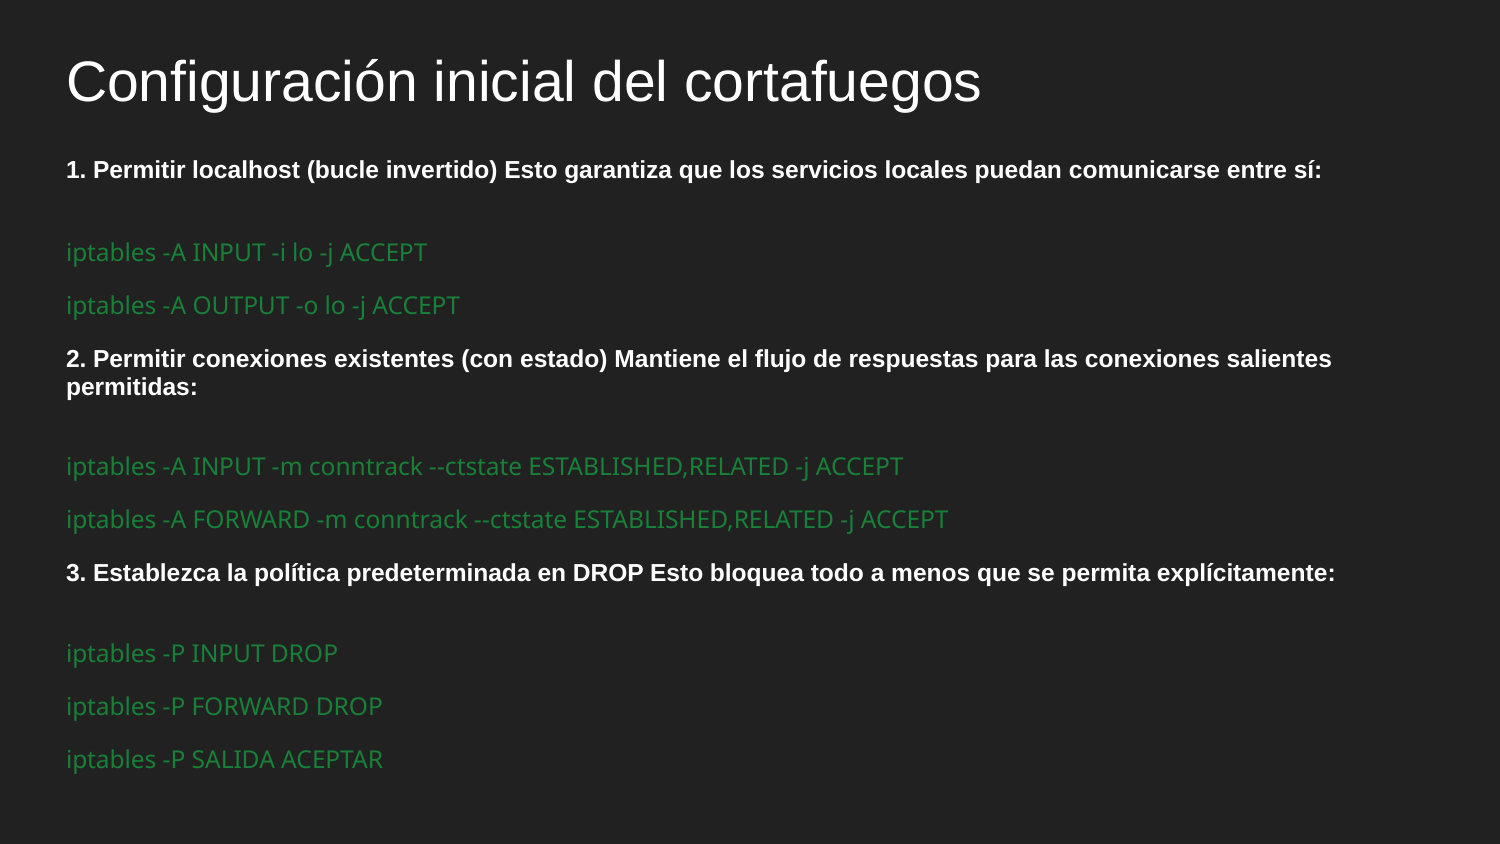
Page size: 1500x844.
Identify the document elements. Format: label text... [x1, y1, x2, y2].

title Configuración inicial del cortafuegos [51, 34, 1449, 129]
list 1. Permitir localhost (bucle invertido) Esto garantiza que los servicios locales puedan comunicarse entre sí: iptables -A INPUT -i lo -j ACCEPT iptables -A OUTPUT -o lo -j ACCEPT 2. Permitir conexiones existentes (con estado) Mantiene el flujo de respuestas para las conexiones salientes permitidas: iptables -A INPUT -m conntrack --ctstate ESTABLISHED,RELATED -j ACCEPT iptables -A FORWARD -m conntrack --ctstate ESTABLISHED,RELATED -j ACCEPT 3. Establezca la política predeterminada en DROP Esto bloquea todo a menos que se permita explícitamente: iptables -P INPUT DROP iptables -P FORWARD DROP iptables -P SALIDA ACEPTAR [51, 141, 1449, 703]
